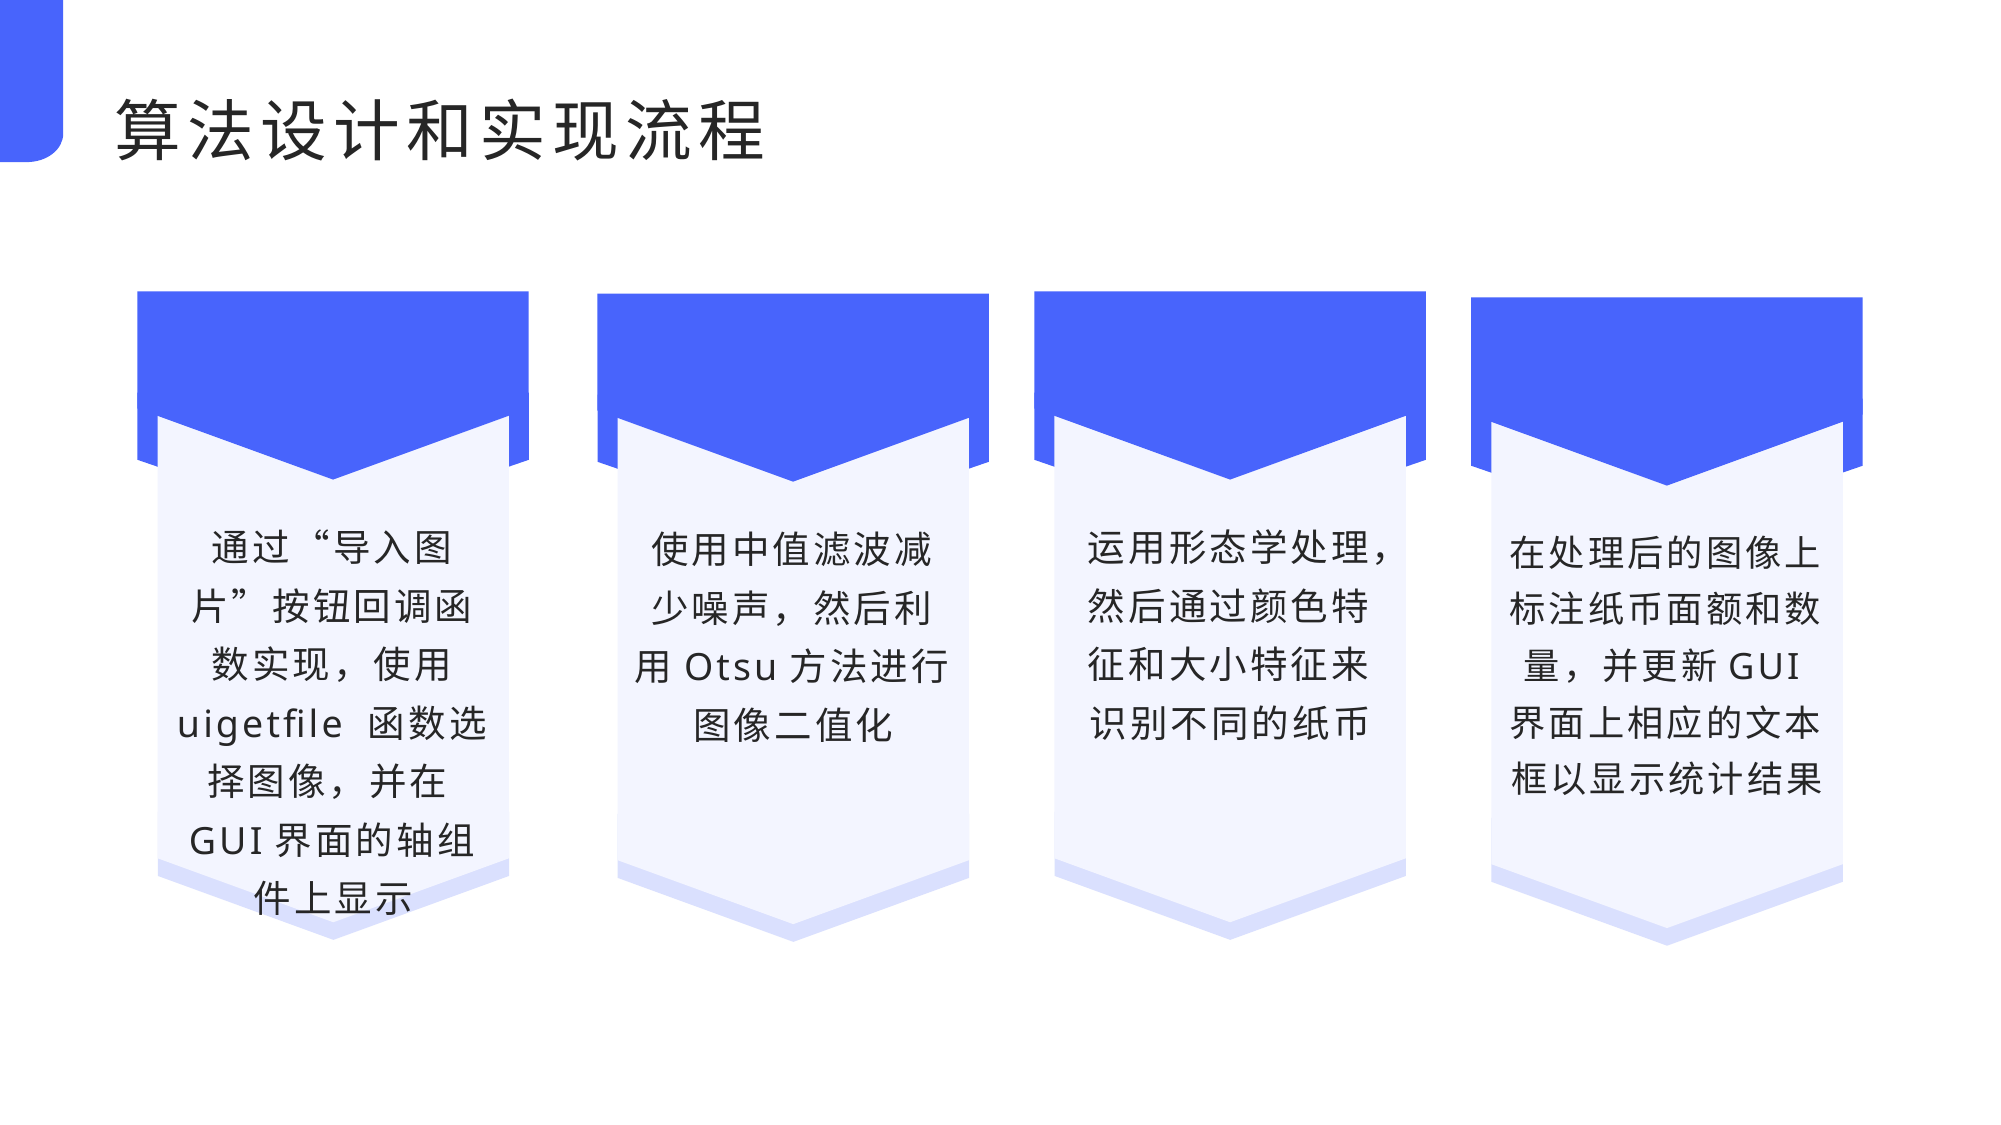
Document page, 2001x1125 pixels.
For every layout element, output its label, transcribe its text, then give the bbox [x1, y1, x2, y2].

text_box [1470, 296, 1864, 487]
text_box 运用形态学处理，然后通过颜色特征和大小特征来识别不同的纸币 [1054, 503, 1406, 821]
text_box [596, 412, 616, 470]
text_box [1033, 290, 1427, 481]
text_box [1033, 410, 1053, 468]
text_box [1470, 416, 1490, 474]
text_box [1407, 410, 1427, 468]
text_box [1844, 416, 1864, 474]
text_box [511, 410, 530, 468]
text_box [1490, 423, 1844, 930]
text_box [136, 290, 530, 481]
text_box [970, 412, 990, 470]
text_box [616, 419, 970, 926]
text_box 在处理后的图像上标注纸币面额和数量，并更新GUI界面上相应的文本框以显示统计结果 [1491, 509, 1843, 826]
text_box 使用中值滤波减少噪声，然后利用Otsu方法进行图像二值化 [617, 505, 969, 822]
text_box [1490, 866, 1844, 947]
text_box [1053, 860, 1407, 941]
text_box [596, 292, 990, 483]
text_box [1053, 417, 1407, 924]
title 算法设计和实现流程 [99, 65, 1900, 177]
text_box [136, 410, 156, 468]
text_box [156, 417, 511, 924]
text_box [156, 860, 511, 941]
text_box [616, 812, 971, 943]
text_box 通过“导入图片”按钮回调函数实现，使用 uigetfile 函数选择图像，并在GUI界面的轴组件上显示 [157, 503, 509, 821]
